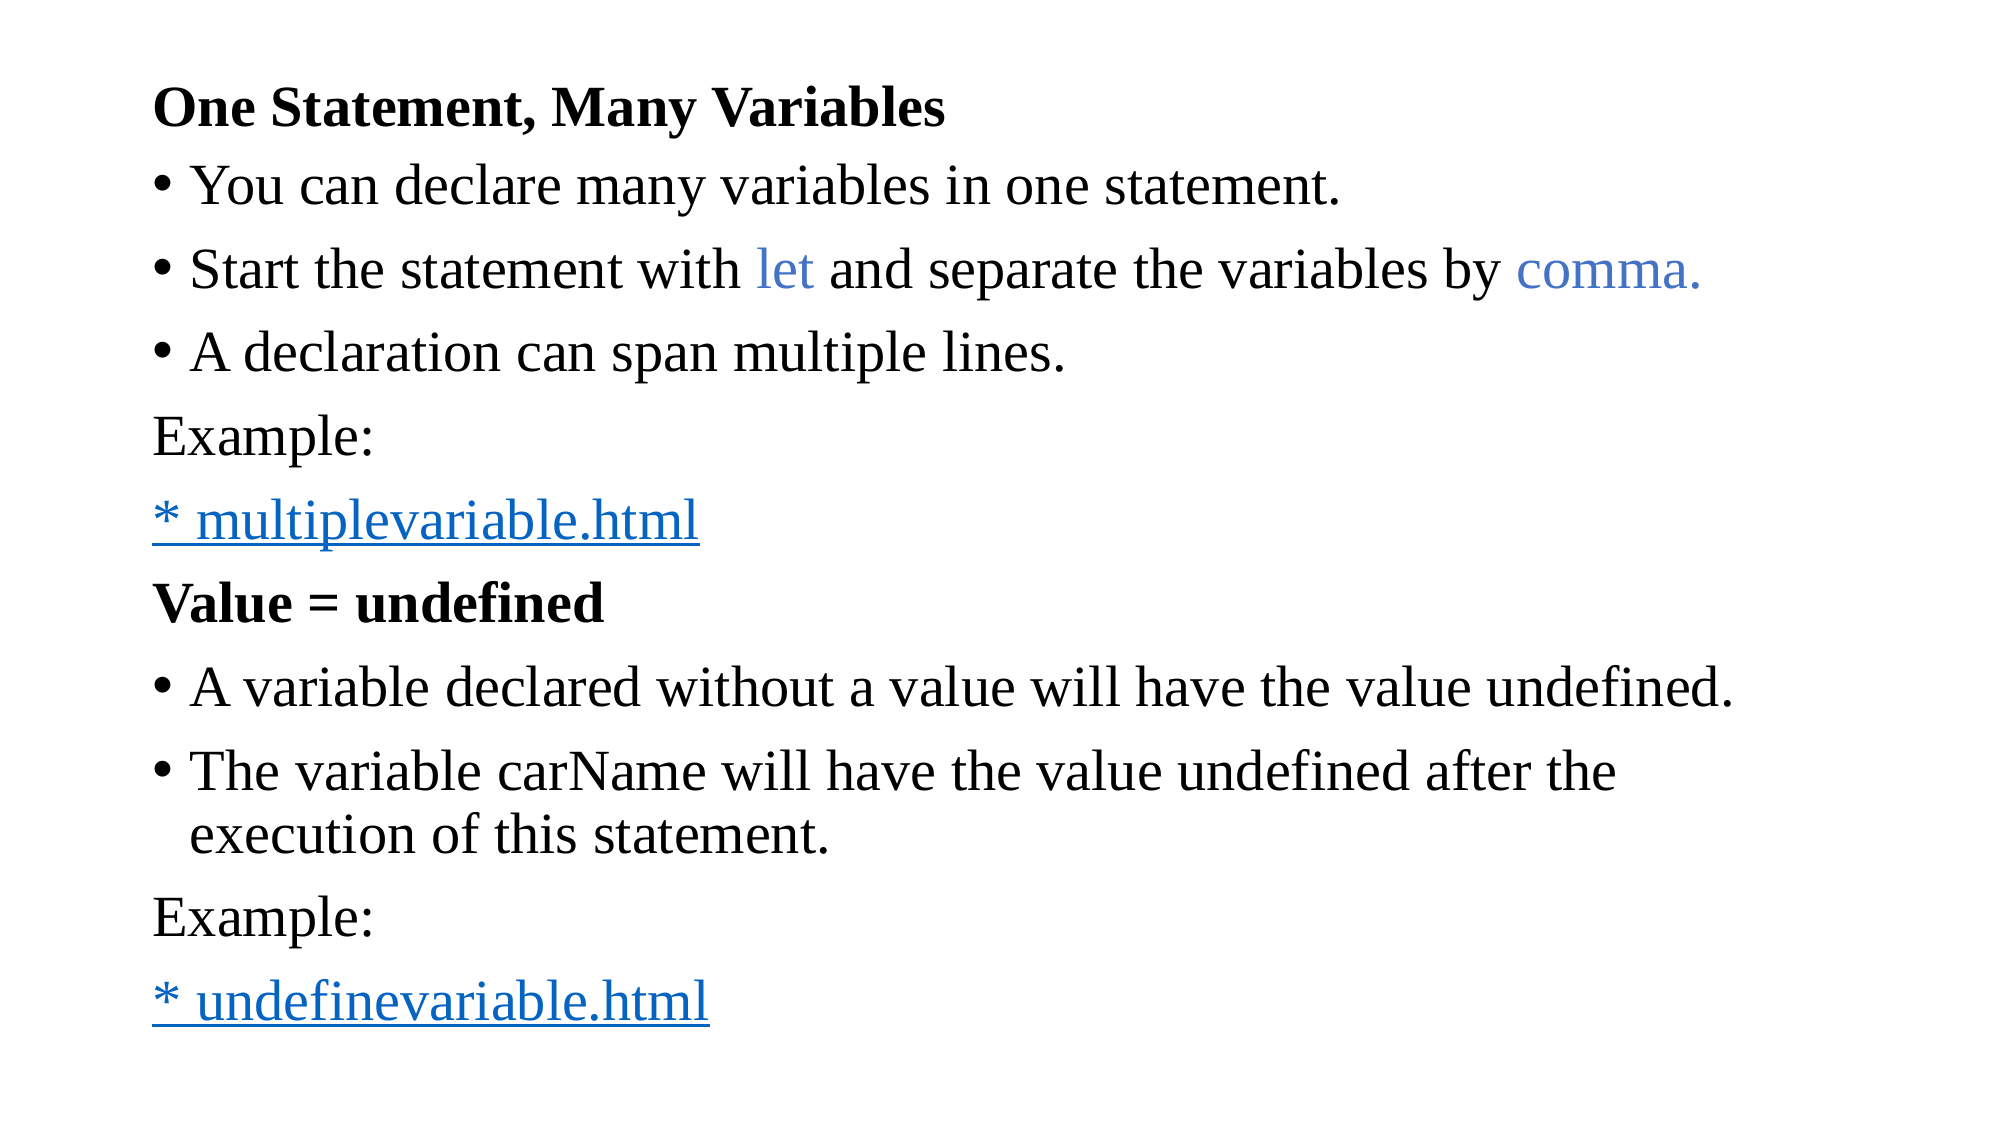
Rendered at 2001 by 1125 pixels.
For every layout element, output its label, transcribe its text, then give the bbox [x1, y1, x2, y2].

title One Statement, Many Variables [137, 69, 1863, 146]
list You can declare many variables in one statement. Start the statement with let and separate the variables by comma. A declaration can span multiple lines. Example: * multiplevariable.html Value = undefined A variable declared without a value will have the value undefined. The variable carName will have the value undefined after the execution of this statement. Example: * undefinevariable.html [137, 146, 1863, 1073]
